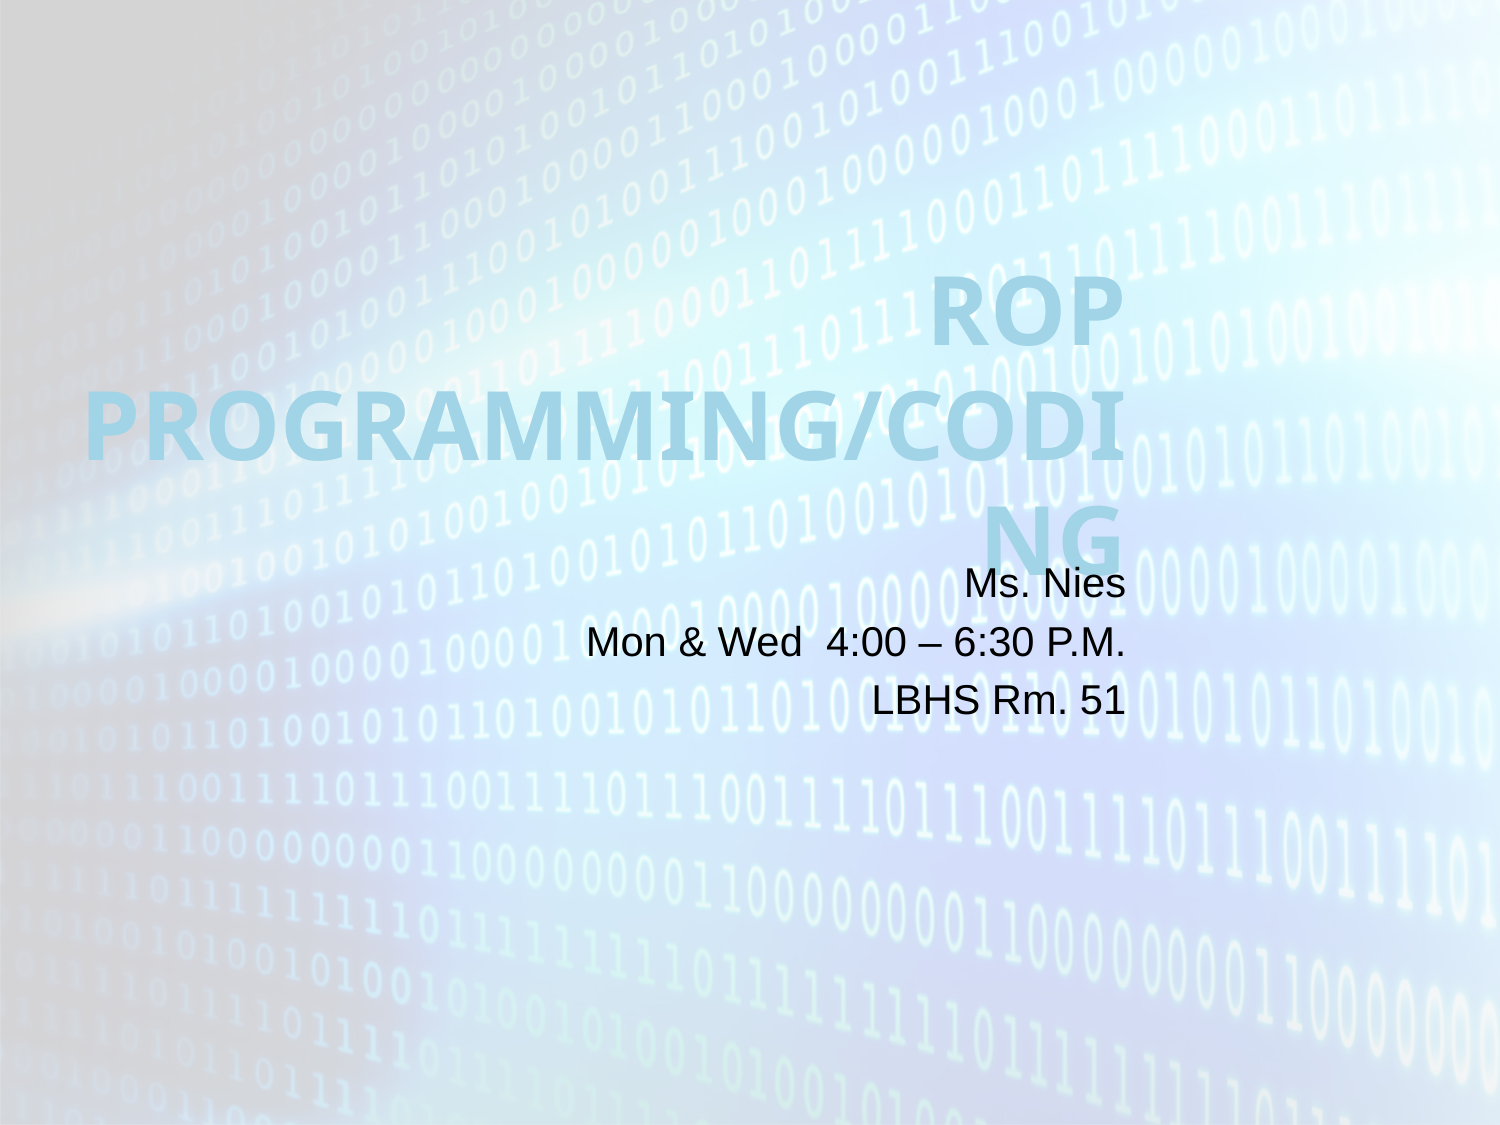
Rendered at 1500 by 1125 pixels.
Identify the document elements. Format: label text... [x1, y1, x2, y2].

subtitle Ms. Nies Mon & Wed 4:00 – 6:30 P.M. LBHS Rm. 51 [71, 517, 1134, 723]
title ROP Programming/Coding [71, 242, 1134, 517]
